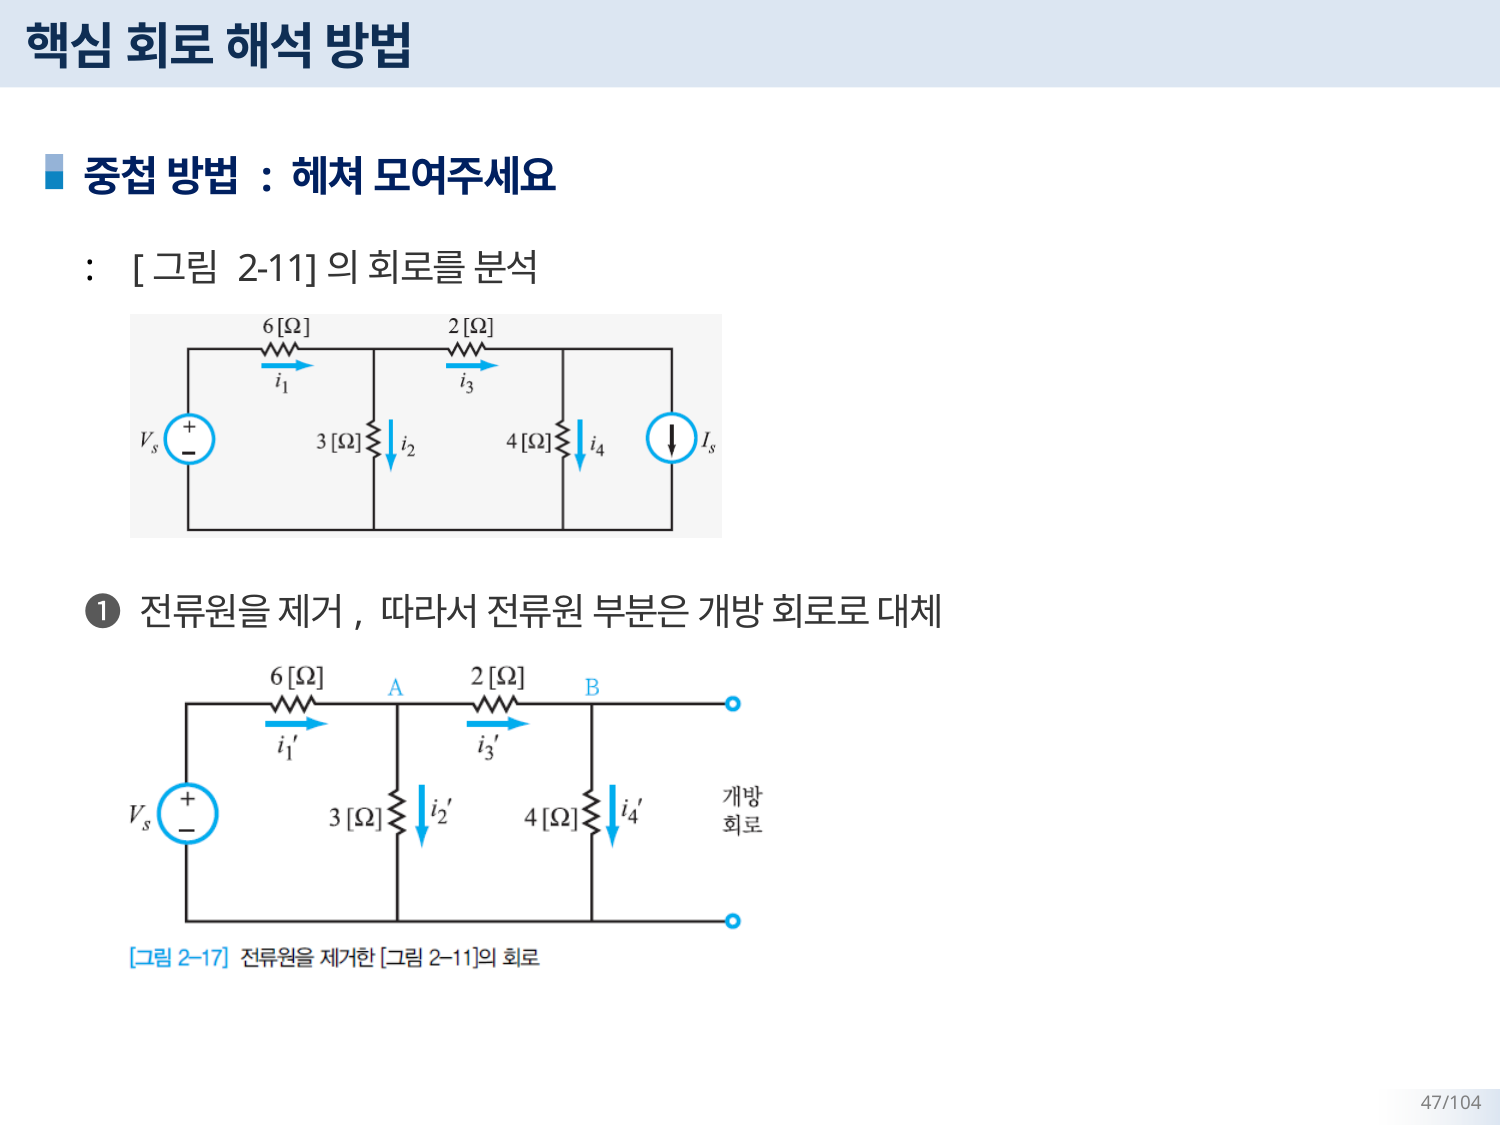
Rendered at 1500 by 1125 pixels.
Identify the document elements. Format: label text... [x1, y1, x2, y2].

picture [130, 314, 722, 538]
title 핵심 회로 해석 방법 [10, 5, 1288, 84]
picture [118, 656, 768, 986]
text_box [45, 136, 1450, 204]
text_box [그림 2-11]의 회로를 분석 ❶ 전류원을 제거, 따라서 전류원 부분은 개방 회로로 대체 [70, 231, 1330, 1013]
